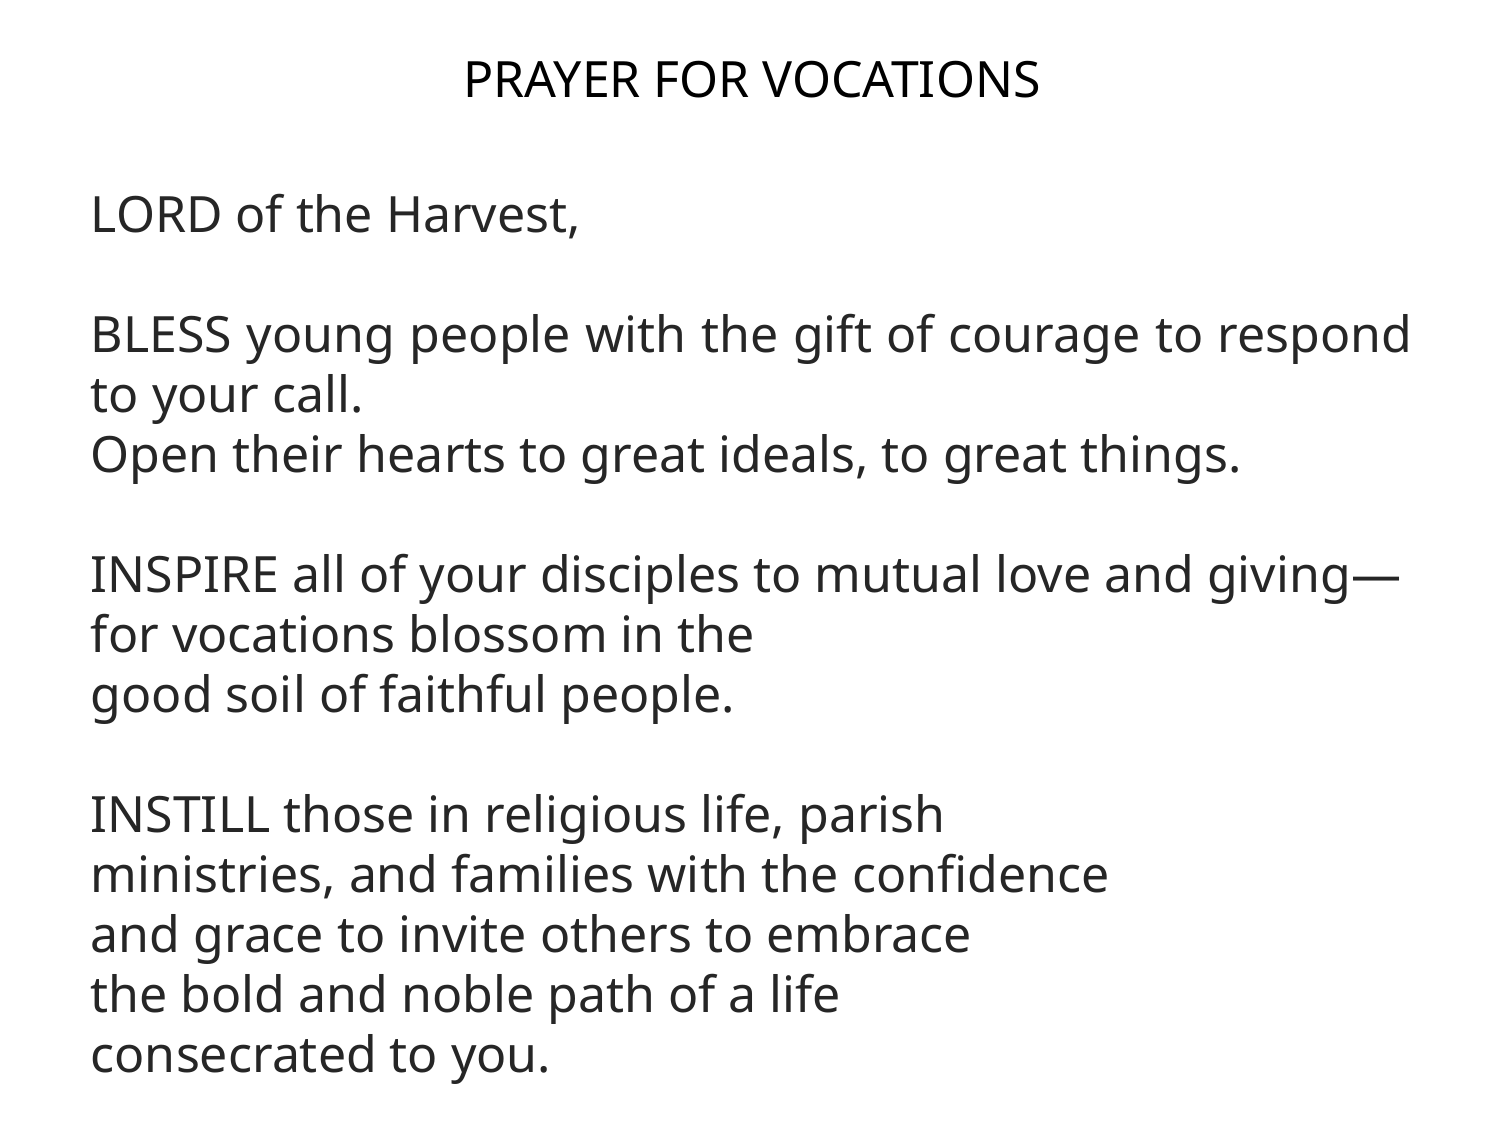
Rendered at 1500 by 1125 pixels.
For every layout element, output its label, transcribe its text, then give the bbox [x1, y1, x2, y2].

text_box LORD of the Harvest, BLESS young people with the gift of courage to respond to your call. Open their hearts to great ideals, to great things. INSPIRE all of your disciples to mutual love and giving— for vocations blossom in the good soil of faithful people. INSTILL those in religious life, parish ministries, and families with the confidence and grace to invite others to embrace the bold and noble path of a life consecrated to you. [76, 175, 1429, 1125]
text_box PRAYER FOR VOCATIONS [297, 39, 1207, 115]
